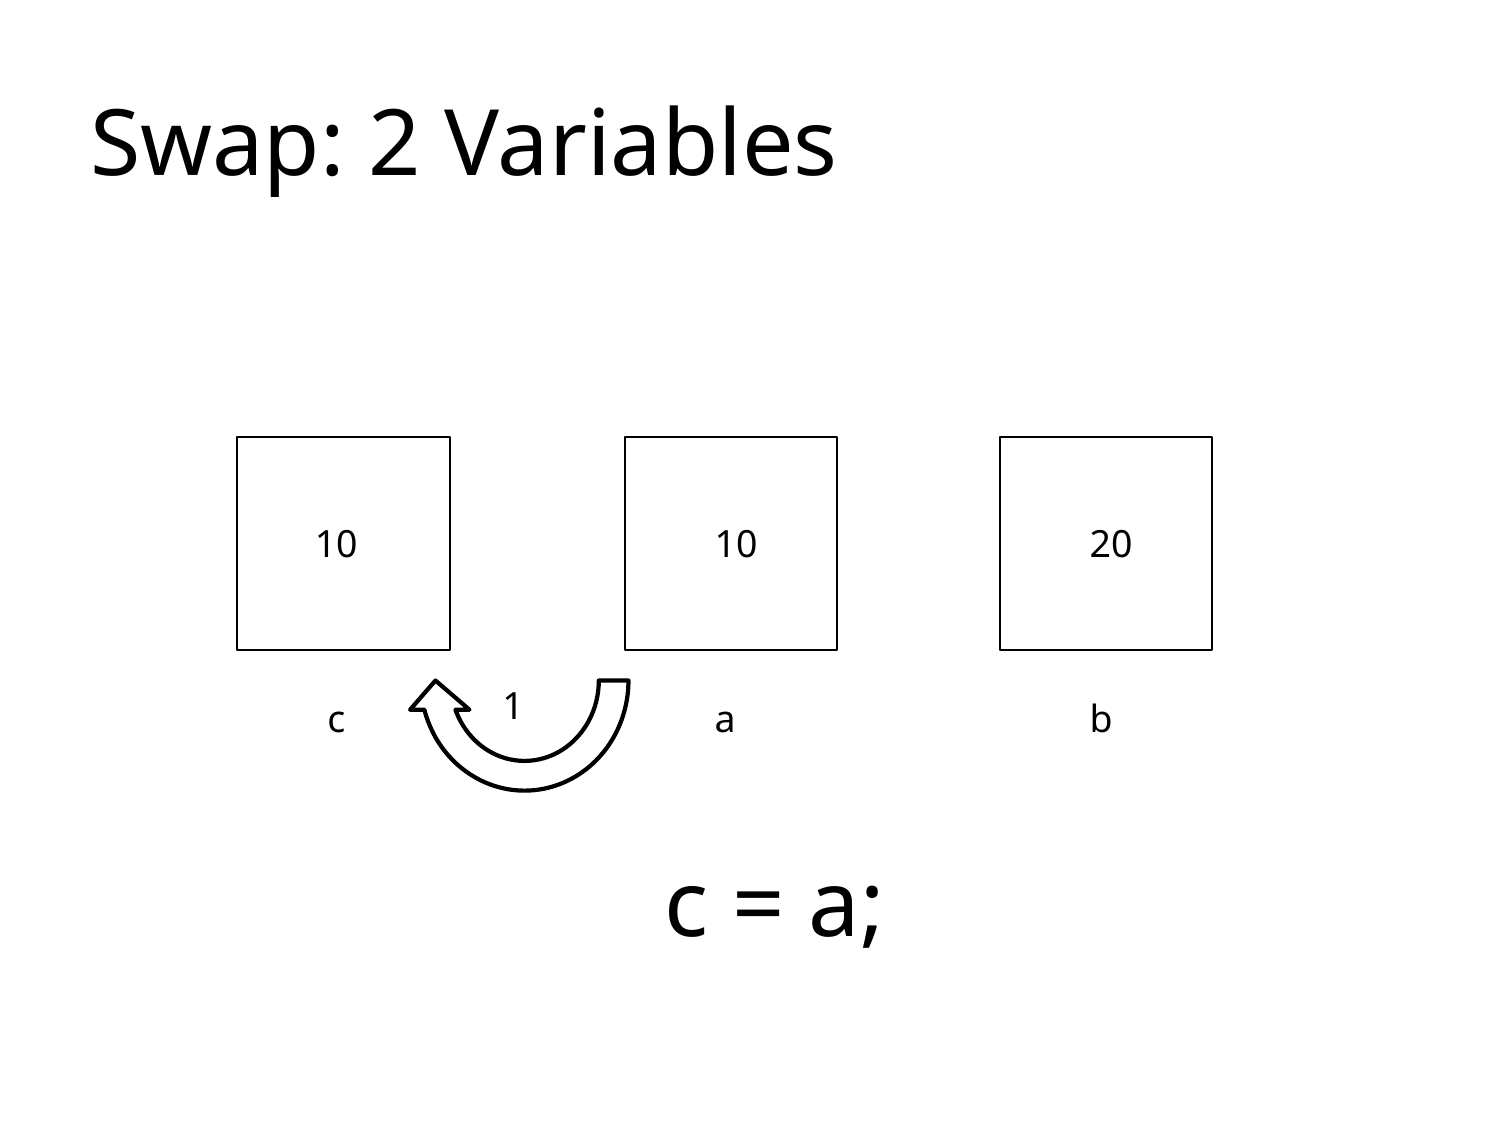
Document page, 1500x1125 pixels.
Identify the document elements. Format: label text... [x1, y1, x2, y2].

text_box b [1074, 687, 1238, 748]
text_box [235, 435, 452, 652]
text_box 10 [299, 512, 463, 573]
text_box [623, 435, 839, 652]
text_box [998, 435, 1214, 652]
text_box c [312, 687, 388, 748]
text_box 20 [1074, 512, 1238, 573]
text_box [408, 678, 631, 793]
text_box 1 [487, 674, 563, 735]
text_box a [699, 687, 775, 748]
text_box c = a; [650, 837, 988, 963]
text_box 10 [699, 512, 863, 573]
title Swap: 2 Variables [75, 45, 1425, 233]
